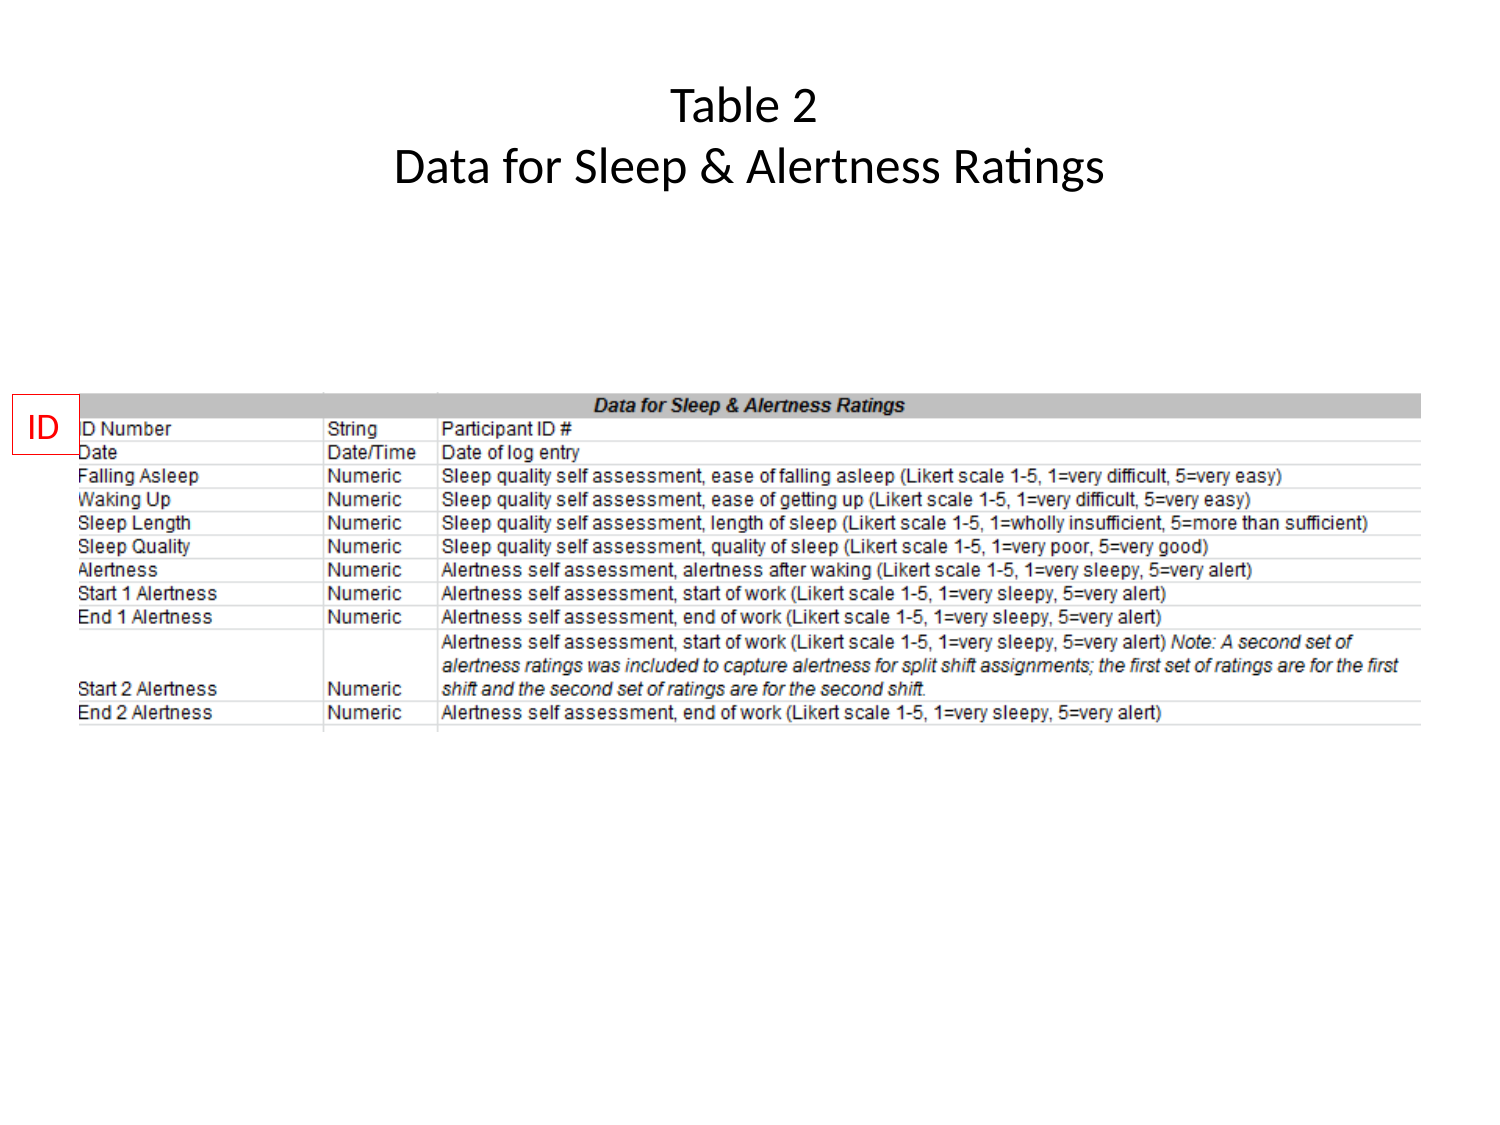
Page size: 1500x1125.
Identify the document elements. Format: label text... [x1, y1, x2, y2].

picture [79, 392, 1421, 733]
text_box ID [12, 394, 76, 455]
title Table 2 Data for Sleep & Alertness Ratings [103, 62, 1397, 203]
